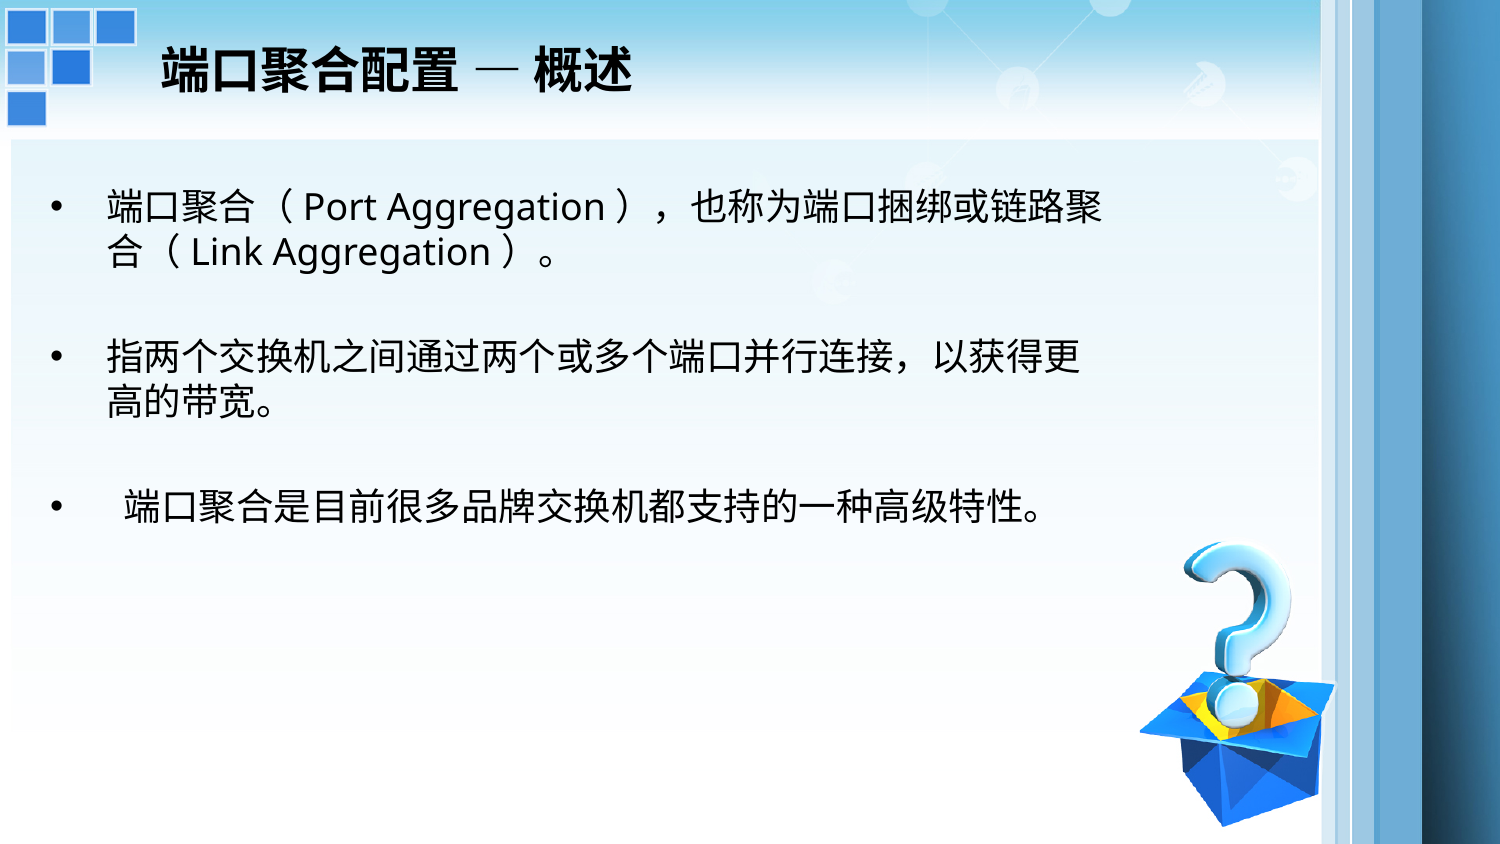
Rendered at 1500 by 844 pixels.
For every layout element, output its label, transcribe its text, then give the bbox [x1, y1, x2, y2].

list 端口聚合（Port Aggregation），也称为端口捆绑或链路聚合（Link Aggregation）。 指两个交换机之间通过两个或多个端口并行连接，以获得更高的带宽。 端口聚合是目前很多品牌交换机都支持的一种高级特性。 [35, 175, 1125, 755]
title 端口聚合配置 — 概述 [145, 31, 1164, 107]
picture [0, 0, 1500, 844]
